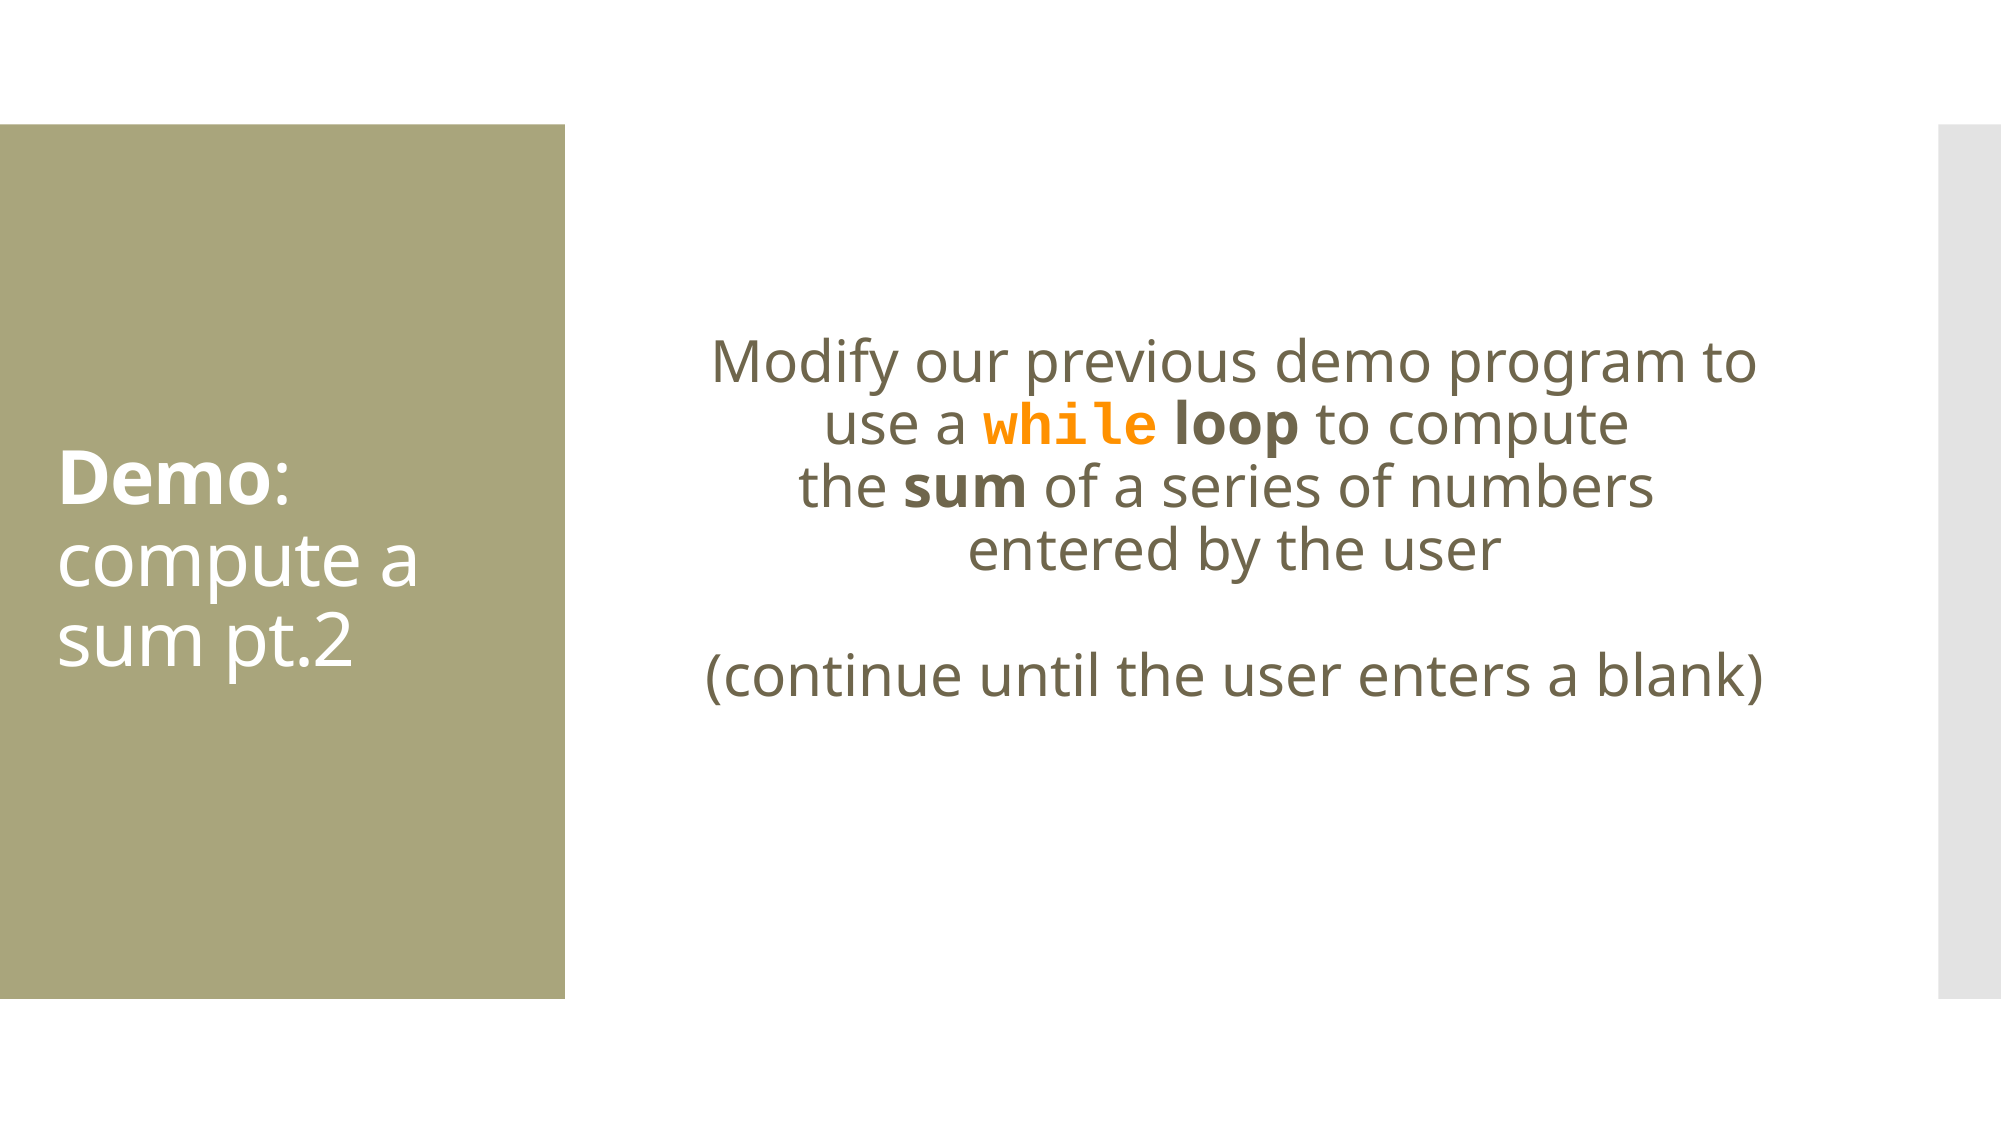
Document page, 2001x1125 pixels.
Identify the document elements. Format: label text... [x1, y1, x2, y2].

title Demo: compute a sum pt.2 [41, 184, 525, 940]
list Modify our previous demo program to use a while loop to compute the sum of a series of numbers entered by the user (continue until the user enters a blank) [634, 141, 1835, 982]
